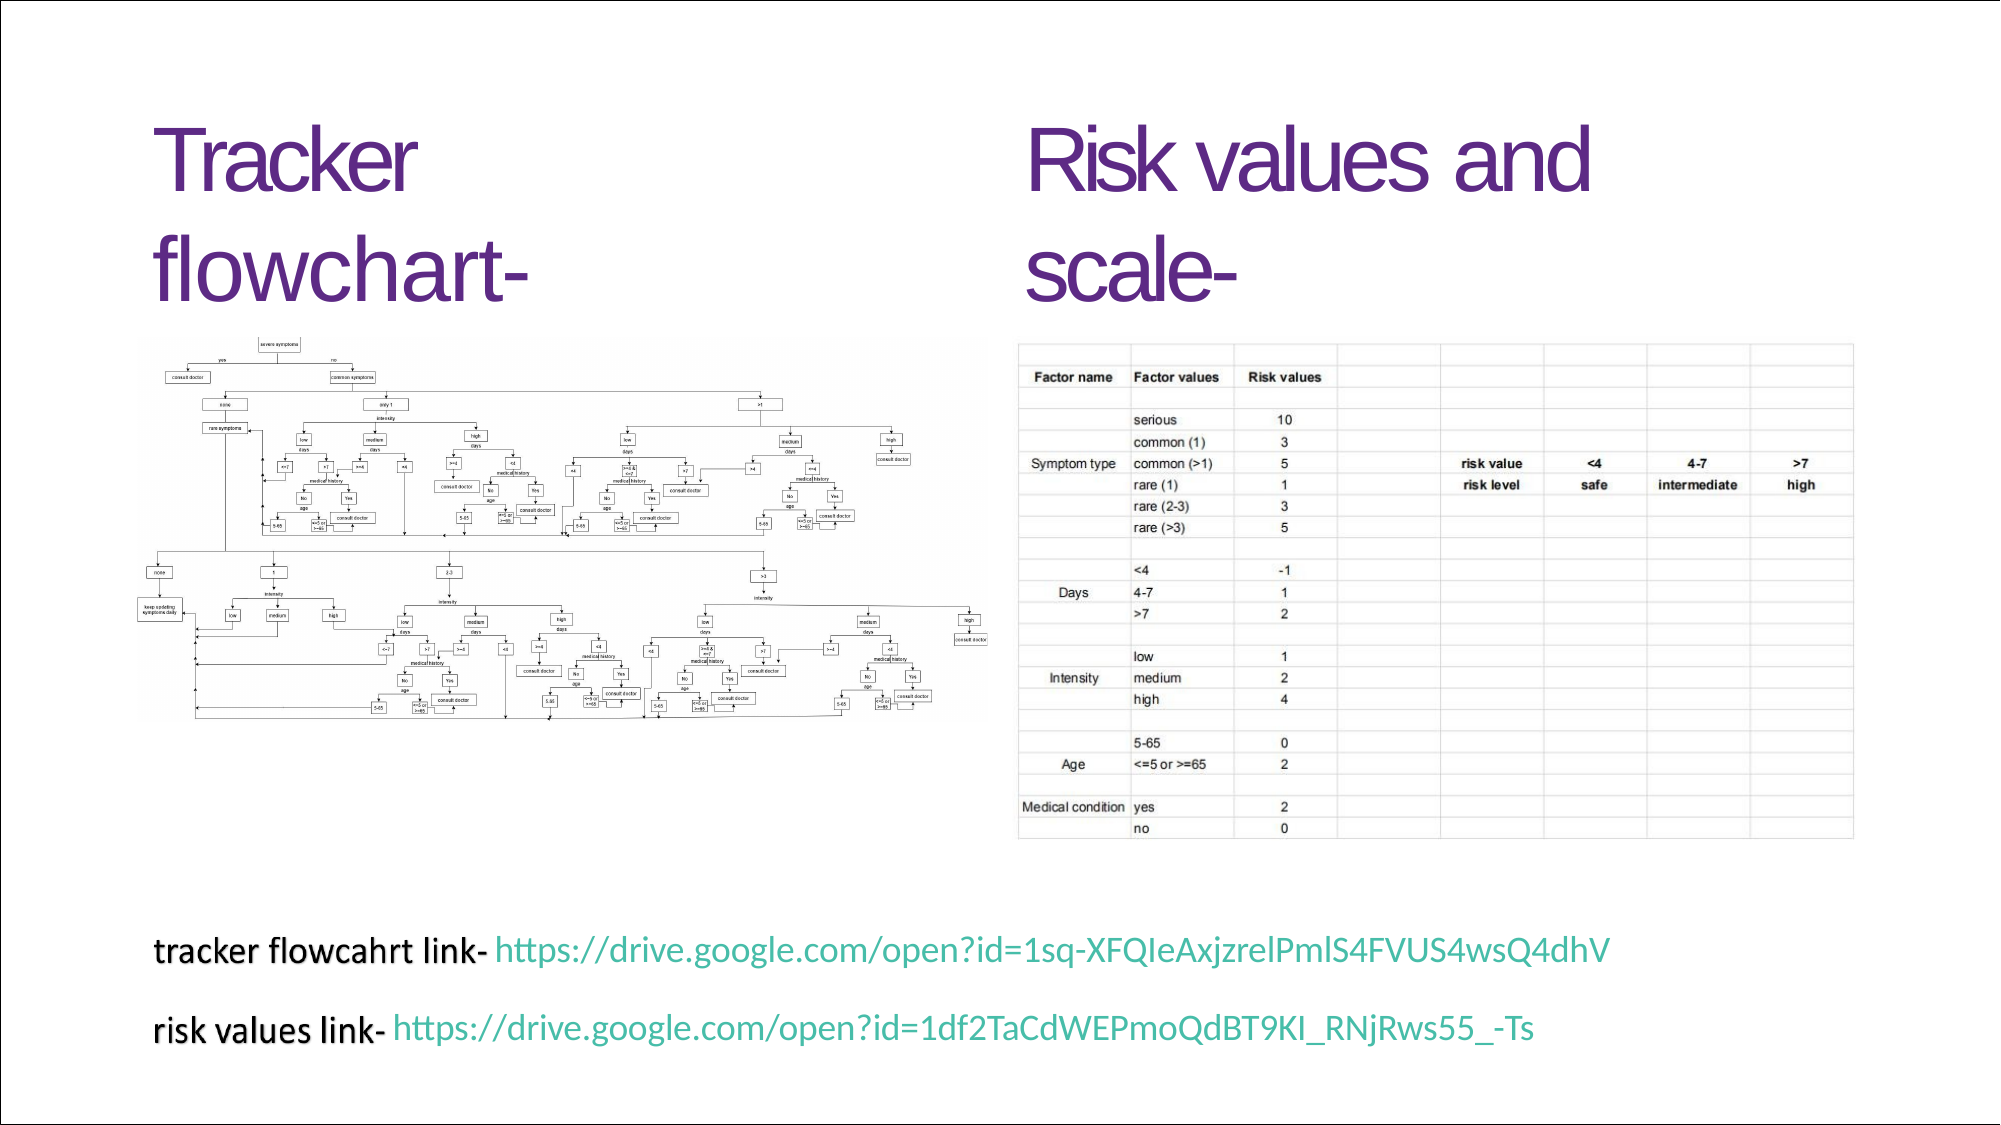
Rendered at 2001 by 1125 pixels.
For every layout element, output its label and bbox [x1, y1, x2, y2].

text_box [0, 0, 2000, 1125]
